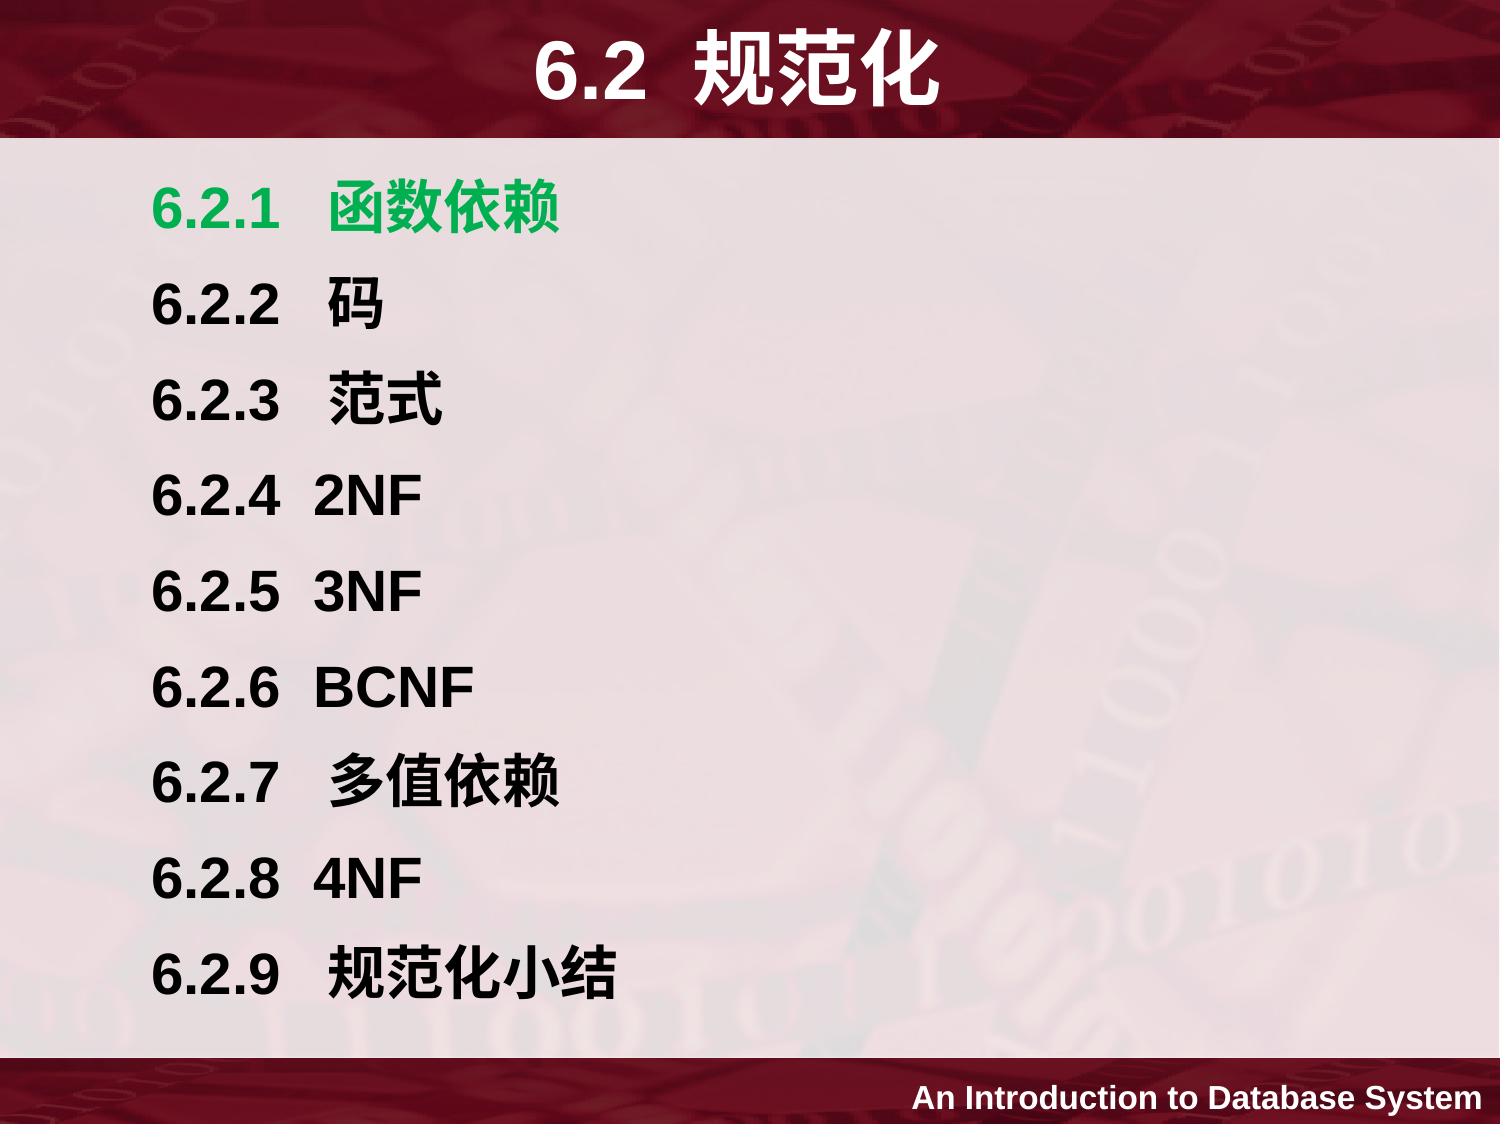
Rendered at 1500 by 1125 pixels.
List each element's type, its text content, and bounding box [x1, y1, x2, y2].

subtitle 6.2.1 函数依赖 6.2.2 码 6.2.3 范式 6.2.4 2NF 6.2.5 3NF 6.2.6 BCNF 6.2.7 多值依赖 6.2.8 4NF 6.2.9 规范化小结 [135, 148, 1425, 1040]
picture [0, 0, 1500, 1124]
title 6.2 规范化 [100, 0, 1376, 137]
